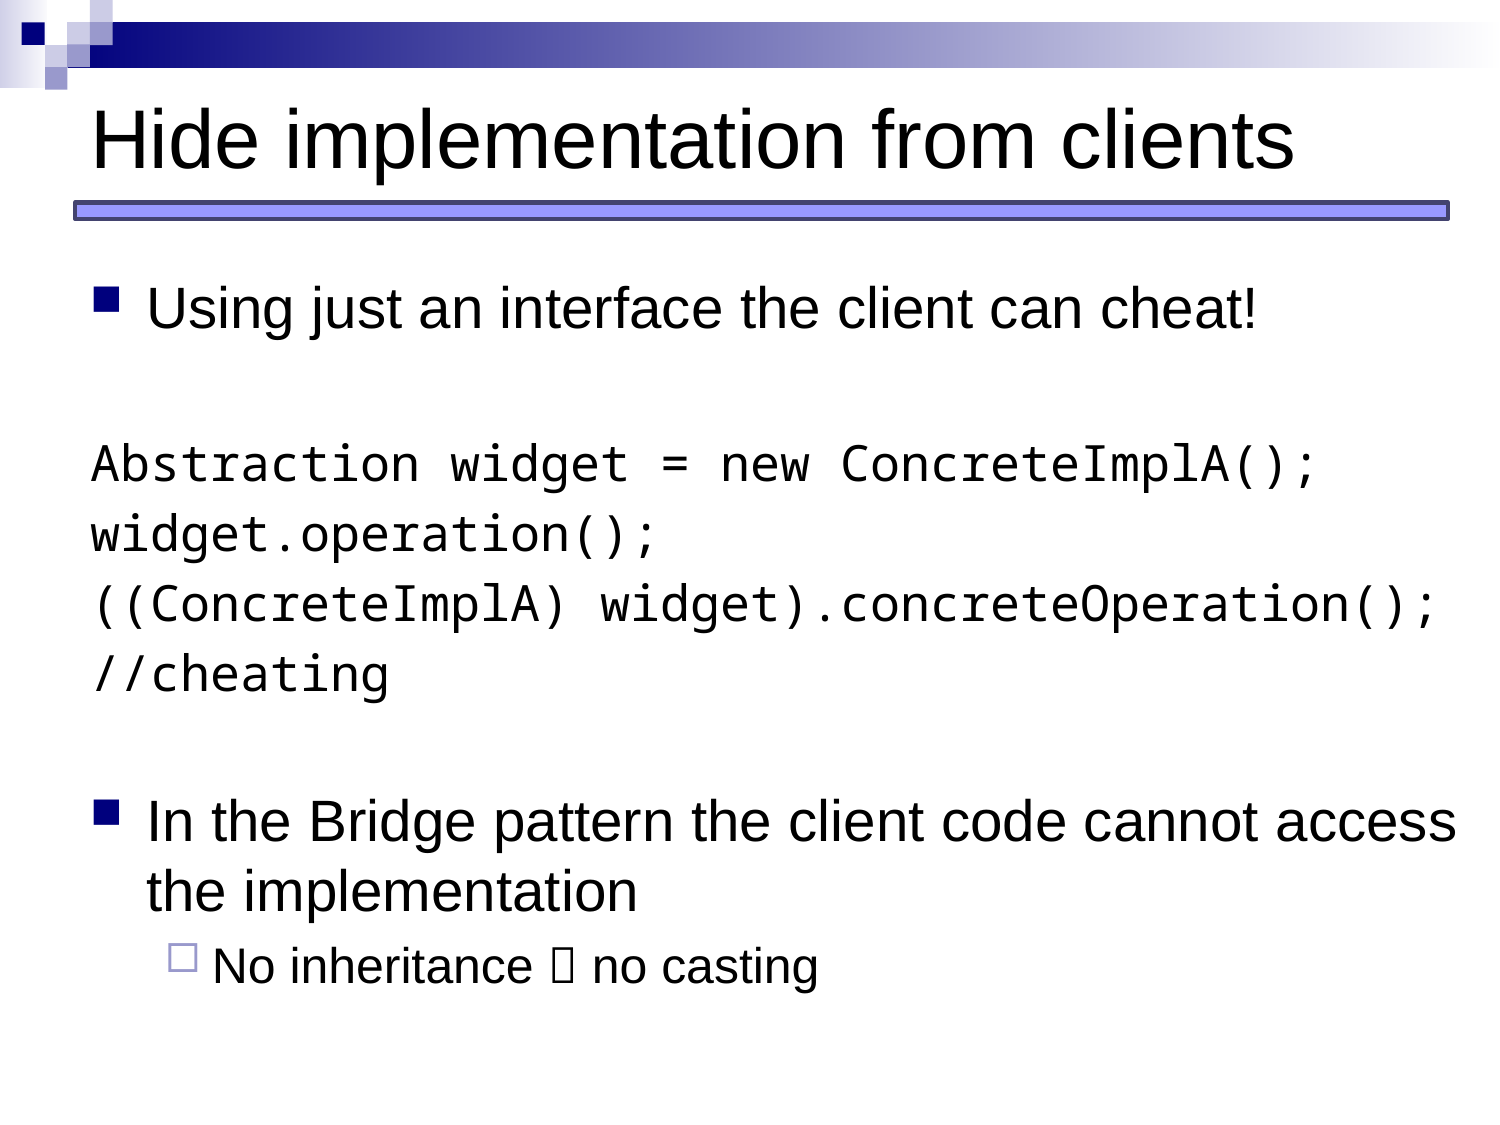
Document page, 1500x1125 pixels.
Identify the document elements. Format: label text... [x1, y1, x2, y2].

title Hide implementation from clients [75, 22, 1425, 248]
list Using just an interface the client can cheat! Abstraction widget = new ConcreteImplA(); widget.operation(); ((ConcreteImplA) widget).concreteOperation(); //cheating In the Bridge pattern the client code cannot access the implementation No inheritance  no casting [75, 262, 1500, 1005]
